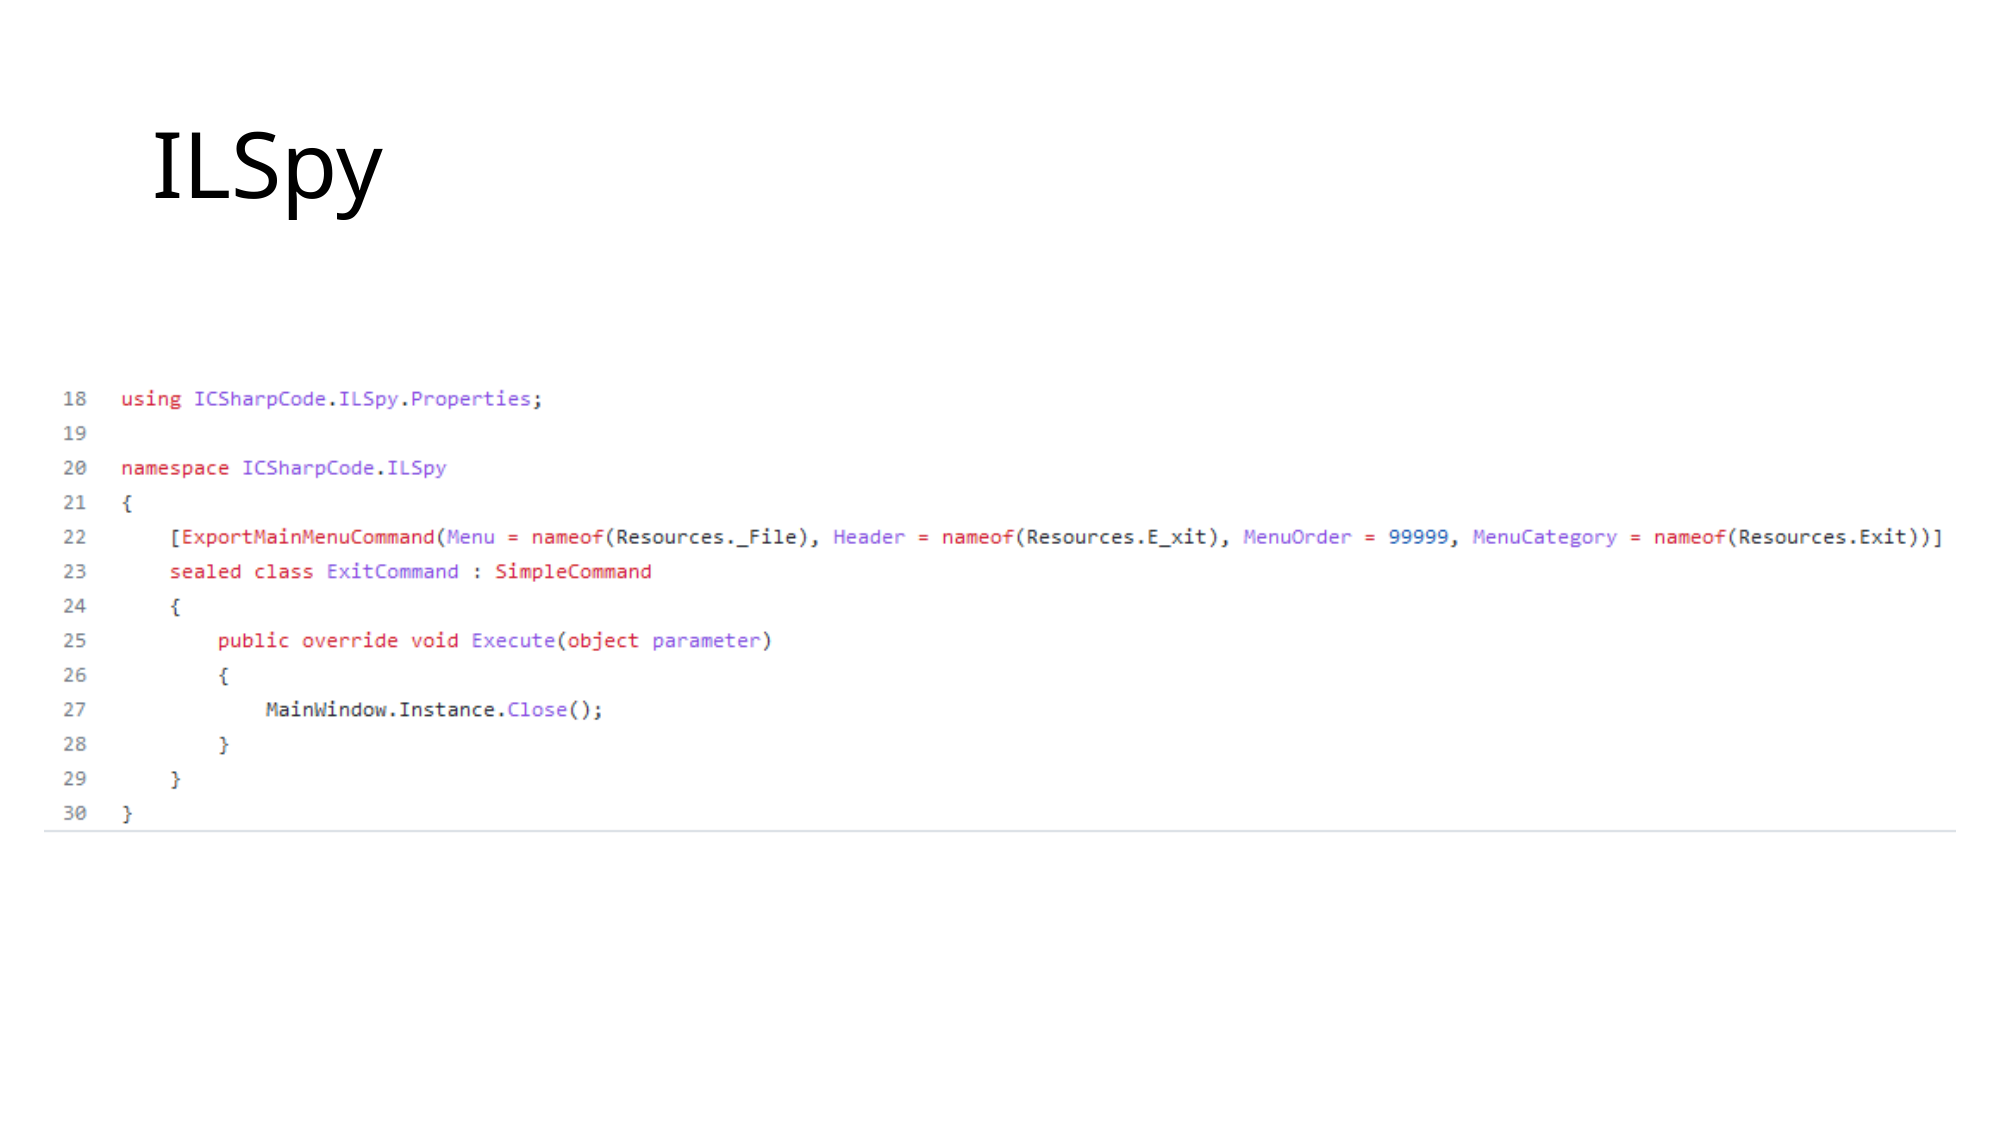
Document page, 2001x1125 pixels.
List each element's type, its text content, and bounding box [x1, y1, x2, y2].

picture [44, 380, 1956, 835]
title ILSpy [137, 59, 1863, 278]
